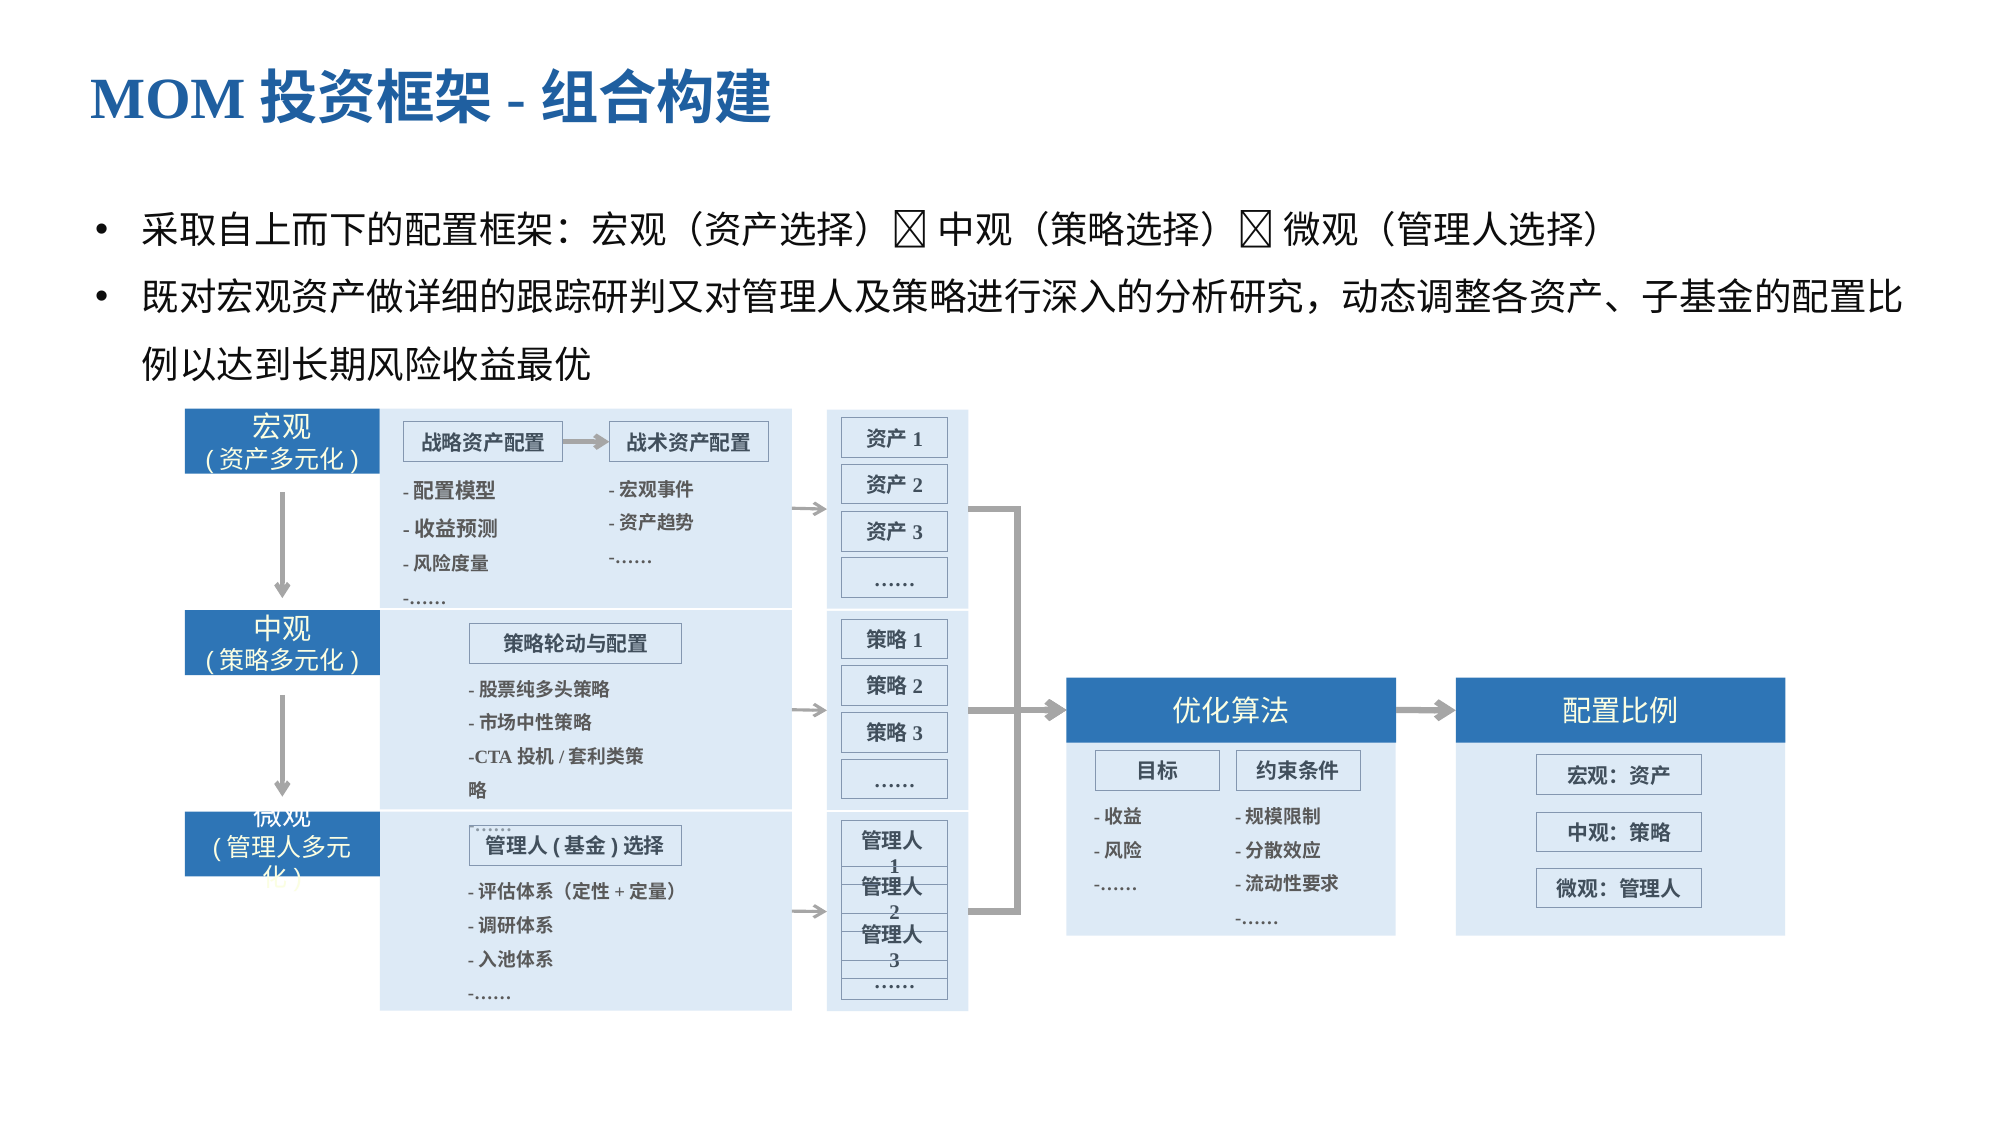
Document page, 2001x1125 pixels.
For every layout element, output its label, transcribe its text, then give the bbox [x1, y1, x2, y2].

text_box 采取自上而下的配置框架：宏观（资产选择） 中观（策略选择） 微观（管理人选择） 既对宏观资产做详细的跟踪研判又对管理人及策略进行深入的分析研究，动态调整各资产、子基金的配置比例以达到长期风险收益最优 [80, 175, 1932, 393]
text_box MOM投资框架-组合构建 [75, 28, 1928, 171]
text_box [184, 408, 1786, 1013]
